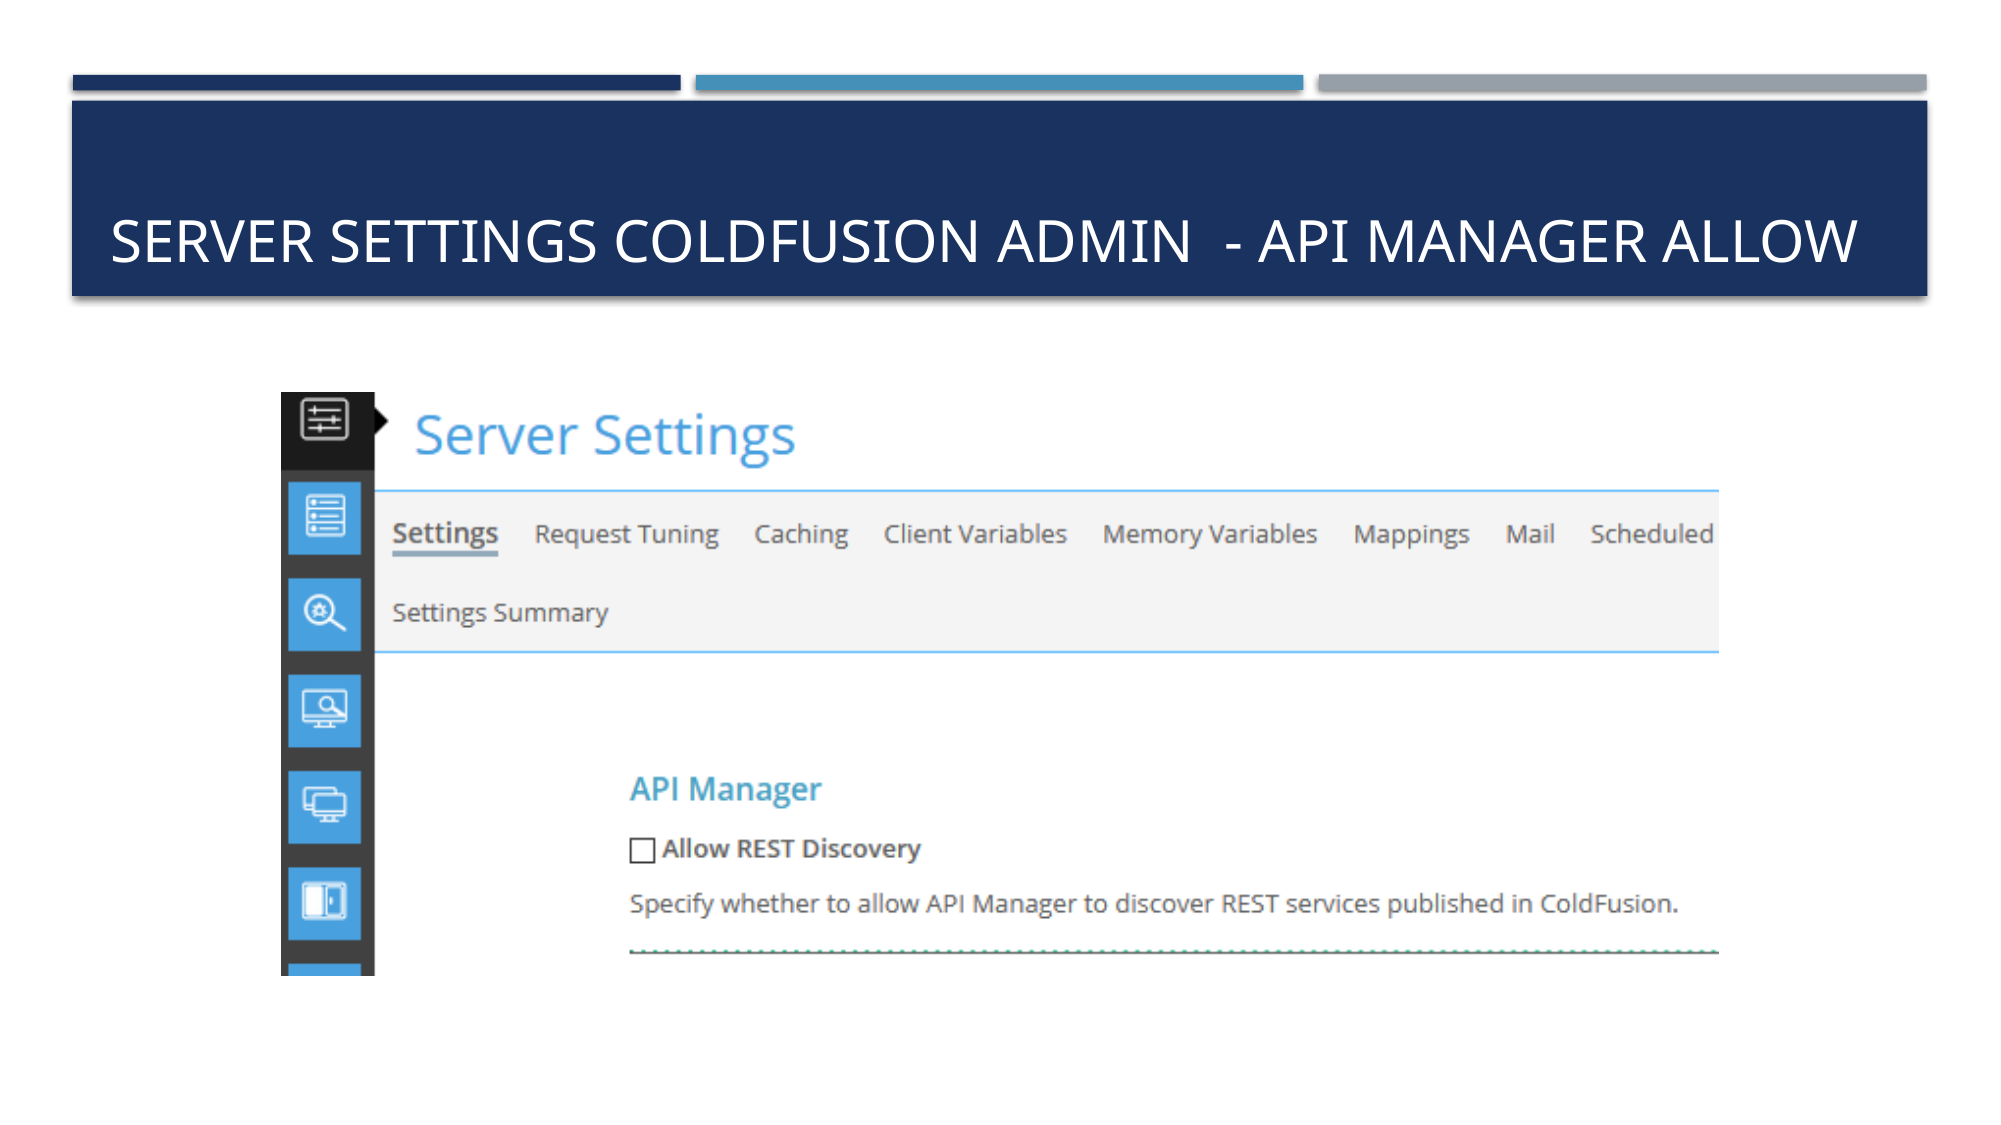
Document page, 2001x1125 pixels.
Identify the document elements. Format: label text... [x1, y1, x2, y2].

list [280, 392, 1720, 976]
title SERVER Settings ColdFusion ADMIN - API MANAGER ALLOW [95, 115, 1905, 282]
